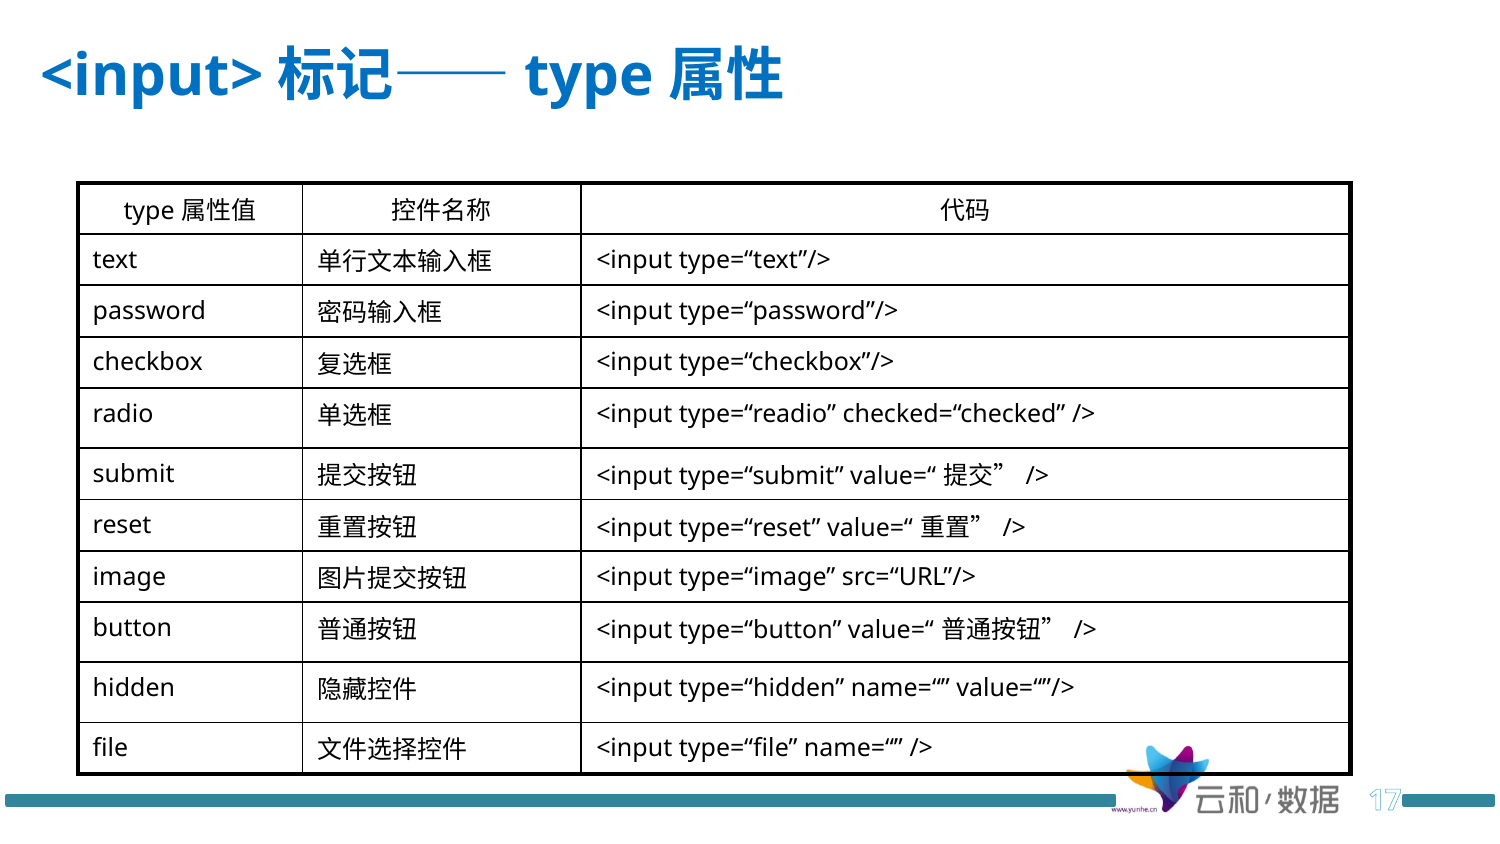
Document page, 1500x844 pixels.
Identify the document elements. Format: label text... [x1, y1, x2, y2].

table_cell <input type=“text”/> [582, 235, 1348, 284]
table_cell 文件选择控件 [303, 723, 580, 772]
title <input>标记——type属性 [25, 1, 1376, 143]
table_cell hidden [80, 663, 302, 722]
table_header type属性值 [80, 185, 302, 233]
table_cell <input type=“file” name=“” /> [582, 723, 1348, 772]
table_cell reset [80, 500, 302, 550]
table_cell 图片提交按钮 [303, 552, 580, 601]
table_cell radio [80, 389, 302, 447]
table_cell <input type=“reset” value=“重置”/> [582, 500, 1348, 550]
table_cell <input type=“checkbox”/> [582, 338, 1348, 387]
table_cell submit [80, 449, 302, 499]
table_cell file [80, 723, 302, 772]
slide_number [1287, 795, 1417, 841]
table_cell <input type=“readio” checked=“checked” /> [582, 389, 1348, 447]
table_cell 单选框 [303, 389, 580, 447]
table_cell button [80, 603, 302, 661]
table_cell <input type=“password”/> [582, 286, 1348, 336]
table_cell 重置按钮 [303, 500, 580, 550]
table_cell 单行文本输入框 [303, 235, 580, 284]
table_cell 复选框 [303, 338, 580, 387]
table_cell 隐藏控件 [303, 663, 580, 722]
table_cell 密码输入框 [303, 286, 580, 336]
table_header 控件名称 [303, 185, 580, 233]
table_header 代码 [582, 185, 1348, 233]
table_cell <input type=“image” src=“URL”/> [582, 552, 1348, 601]
table_cell text [80, 235, 302, 284]
table_cell 提交按钮 [303, 449, 580, 499]
table_cell image [80, 552, 302, 601]
table_cell <input type=“submit” value=“提交”/> [582, 449, 1348, 499]
table_cell <input type=“button” value=“普通按钮”/> [582, 603, 1348, 661]
table_cell checkbox [80, 338, 302, 387]
table_cell <input type=“hidden” name=“” value=“”/> [582, 663, 1348, 722]
table_cell 普通按钮 [303, 603, 580, 661]
table_cell password [80, 286, 302, 336]
picture [1098, 739, 1354, 833]
